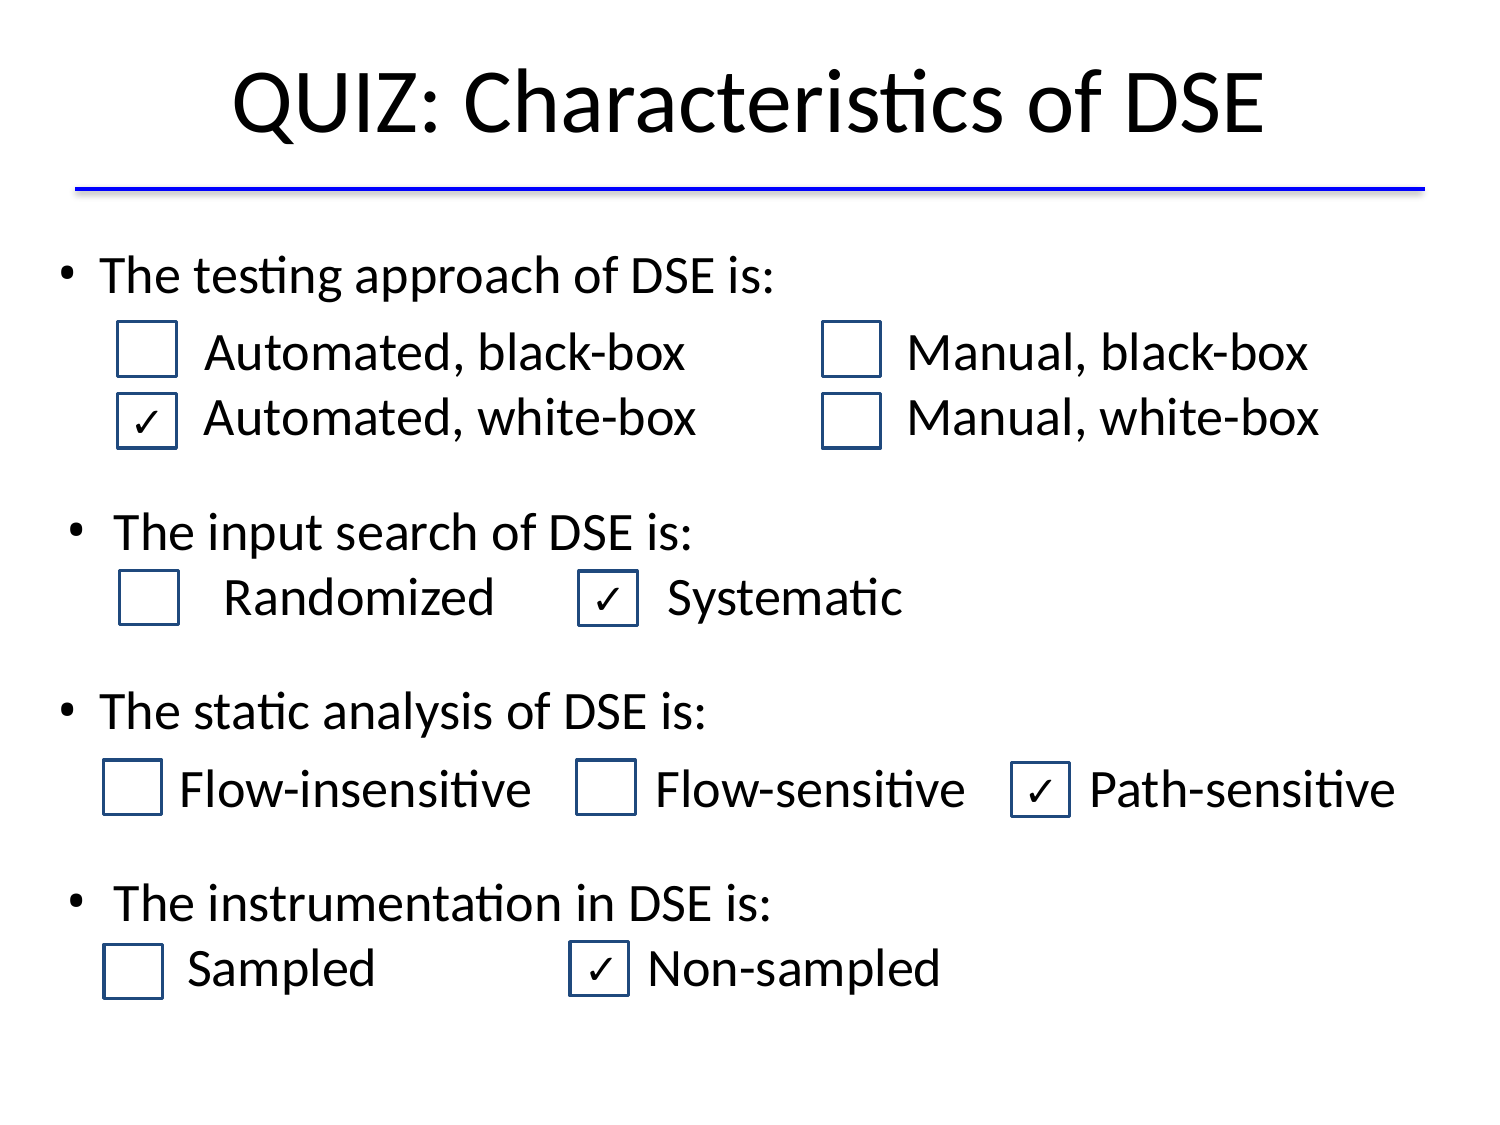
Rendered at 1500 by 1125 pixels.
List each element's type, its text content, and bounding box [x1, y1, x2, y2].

text_box [104, 944, 163, 999]
text_box [1011, 762, 1070, 817]
text_box [576, 760, 636, 815]
text_box [103, 760, 162, 815]
text_box [822, 321, 881, 377]
text_box ✓ [575, 564, 642, 632]
list The testing approach of DSE is: Automated, black-box Manual, black-box Automated, white-box Manual, white-box The input search of DSE is: Randomized Systematic The static analysis of DSE is: Flow-insensitive Flow-sensitive Path-sensitive The instrumentation in DSE is: Sampled Non-sampled [42, 231, 1425, 1057]
text_box ✓ [1008, 756, 1074, 824]
text_box ✓ [114, 387, 181, 455]
title QUIZ: Characteristics of DSE [75, 1, 1425, 190]
text_box [822, 393, 881, 448]
text_box ✓ [568, 934, 635, 1002]
text_box [117, 321, 177, 377]
text_box [119, 570, 179, 625]
text_box [569, 941, 629, 996]
